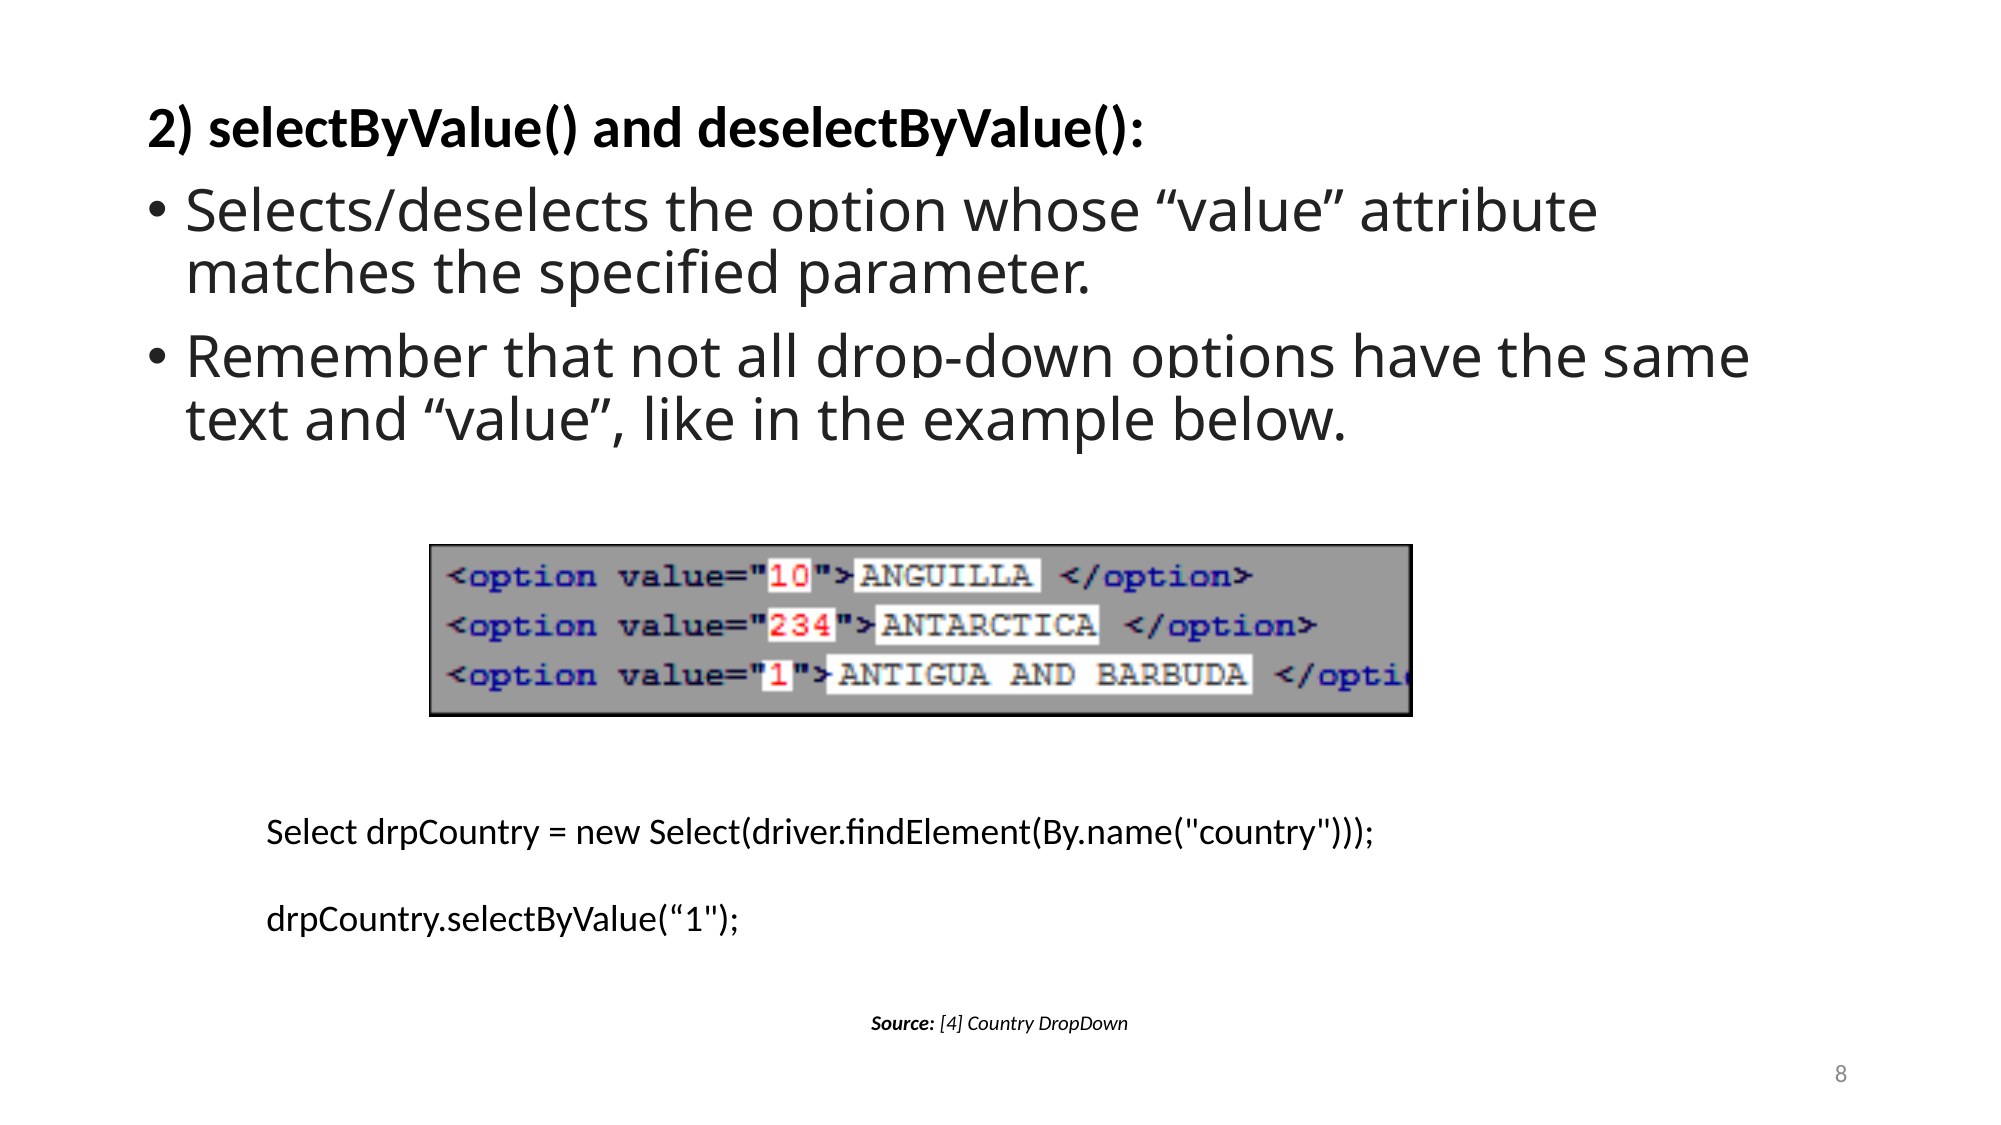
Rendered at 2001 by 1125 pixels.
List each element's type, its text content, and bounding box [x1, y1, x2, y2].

list 2) selectByValue() and deselectByValue(): Selects/deselects the option whose “value” attribute matches the specified parameter. Remember that not all drop-down options have the same text and “value”, like in the example below. [132, 89, 1858, 804]
text_box Source: [4] Country DropDown [500, 1002, 1500, 1043]
text_box drpCountry.selectByValue(“1"); [251, 886, 1252, 992]
picture [428, 544, 1413, 717]
slide_number 8 [1412, 1042, 1863, 1103]
text_box Select drpCountry = new Select(driver.findElement(By.name("country"))); [251, 799, 1736, 860]
